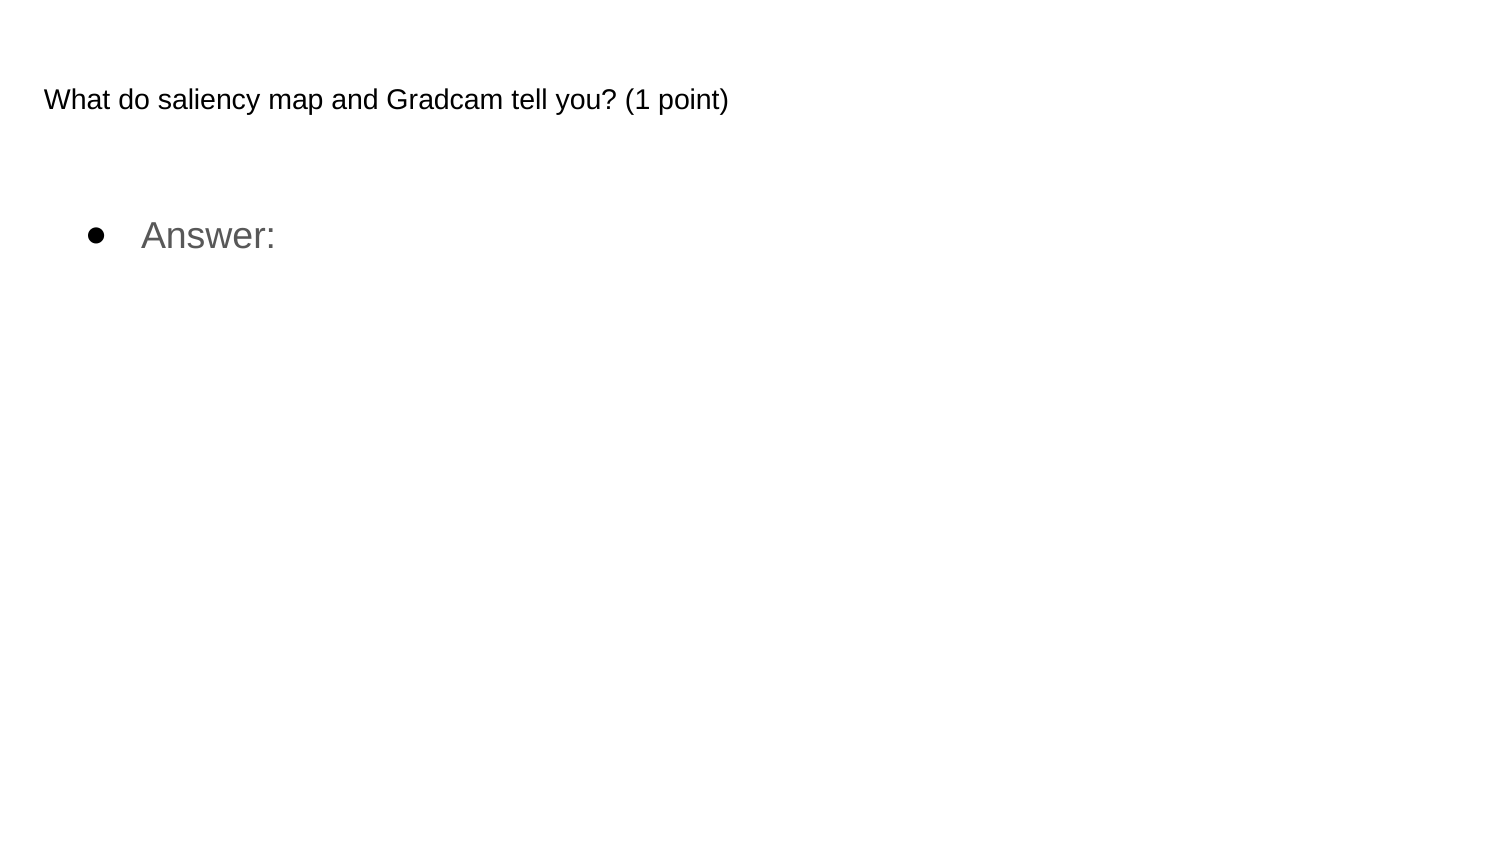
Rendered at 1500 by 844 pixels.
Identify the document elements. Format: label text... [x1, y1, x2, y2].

list Answer: [50, 188, 1450, 750]
title What do saliency map and Gradcam tell you? (1 point) [28, 65, 1500, 161]
